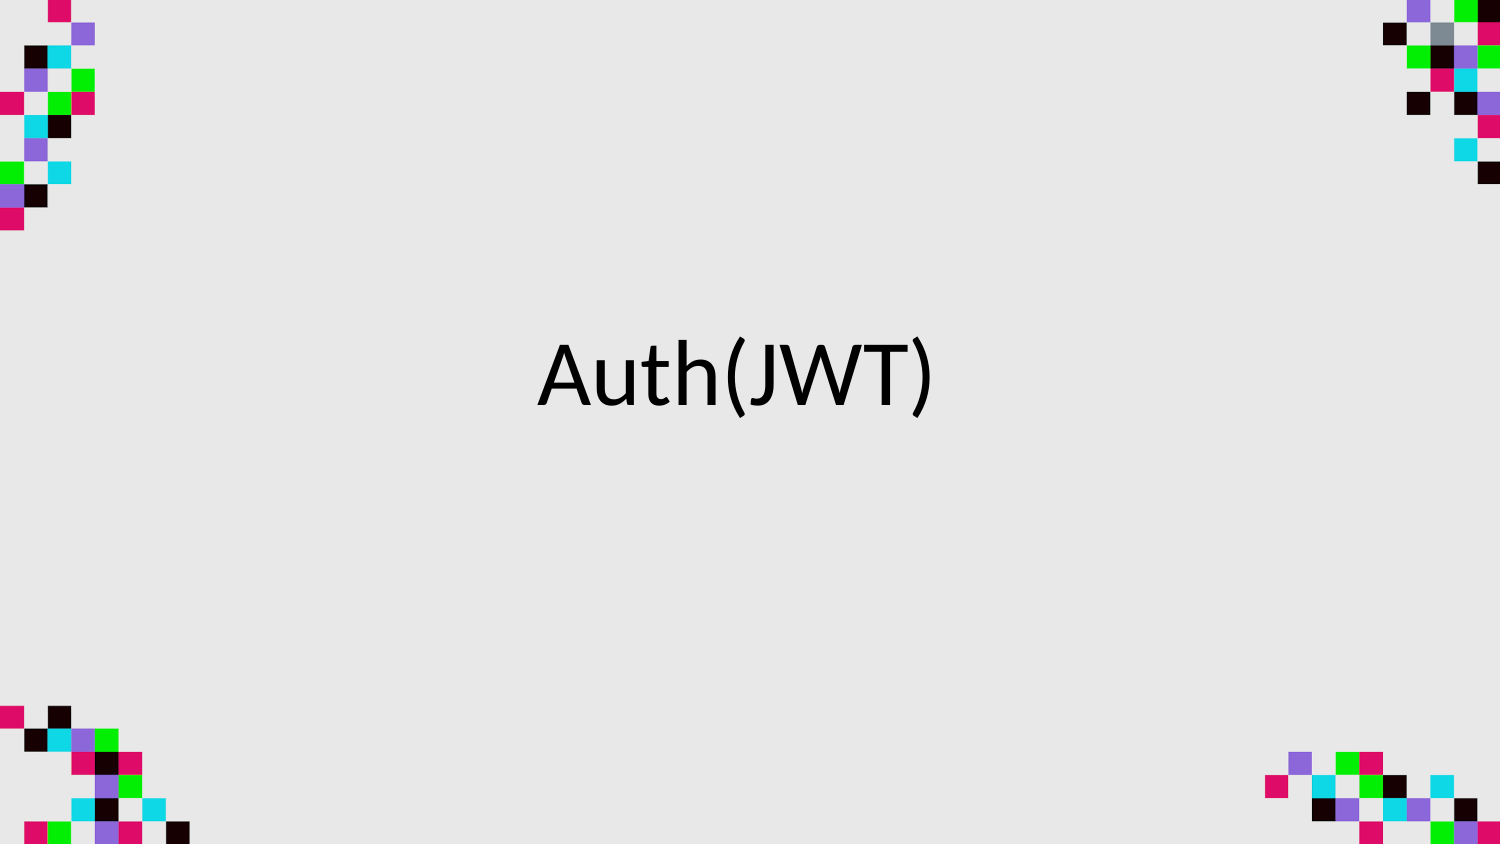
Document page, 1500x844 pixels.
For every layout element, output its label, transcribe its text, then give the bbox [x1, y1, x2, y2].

title Auth(JWT) [174, 138, 1300, 432]
picture [0, 0, 1500, 844]
